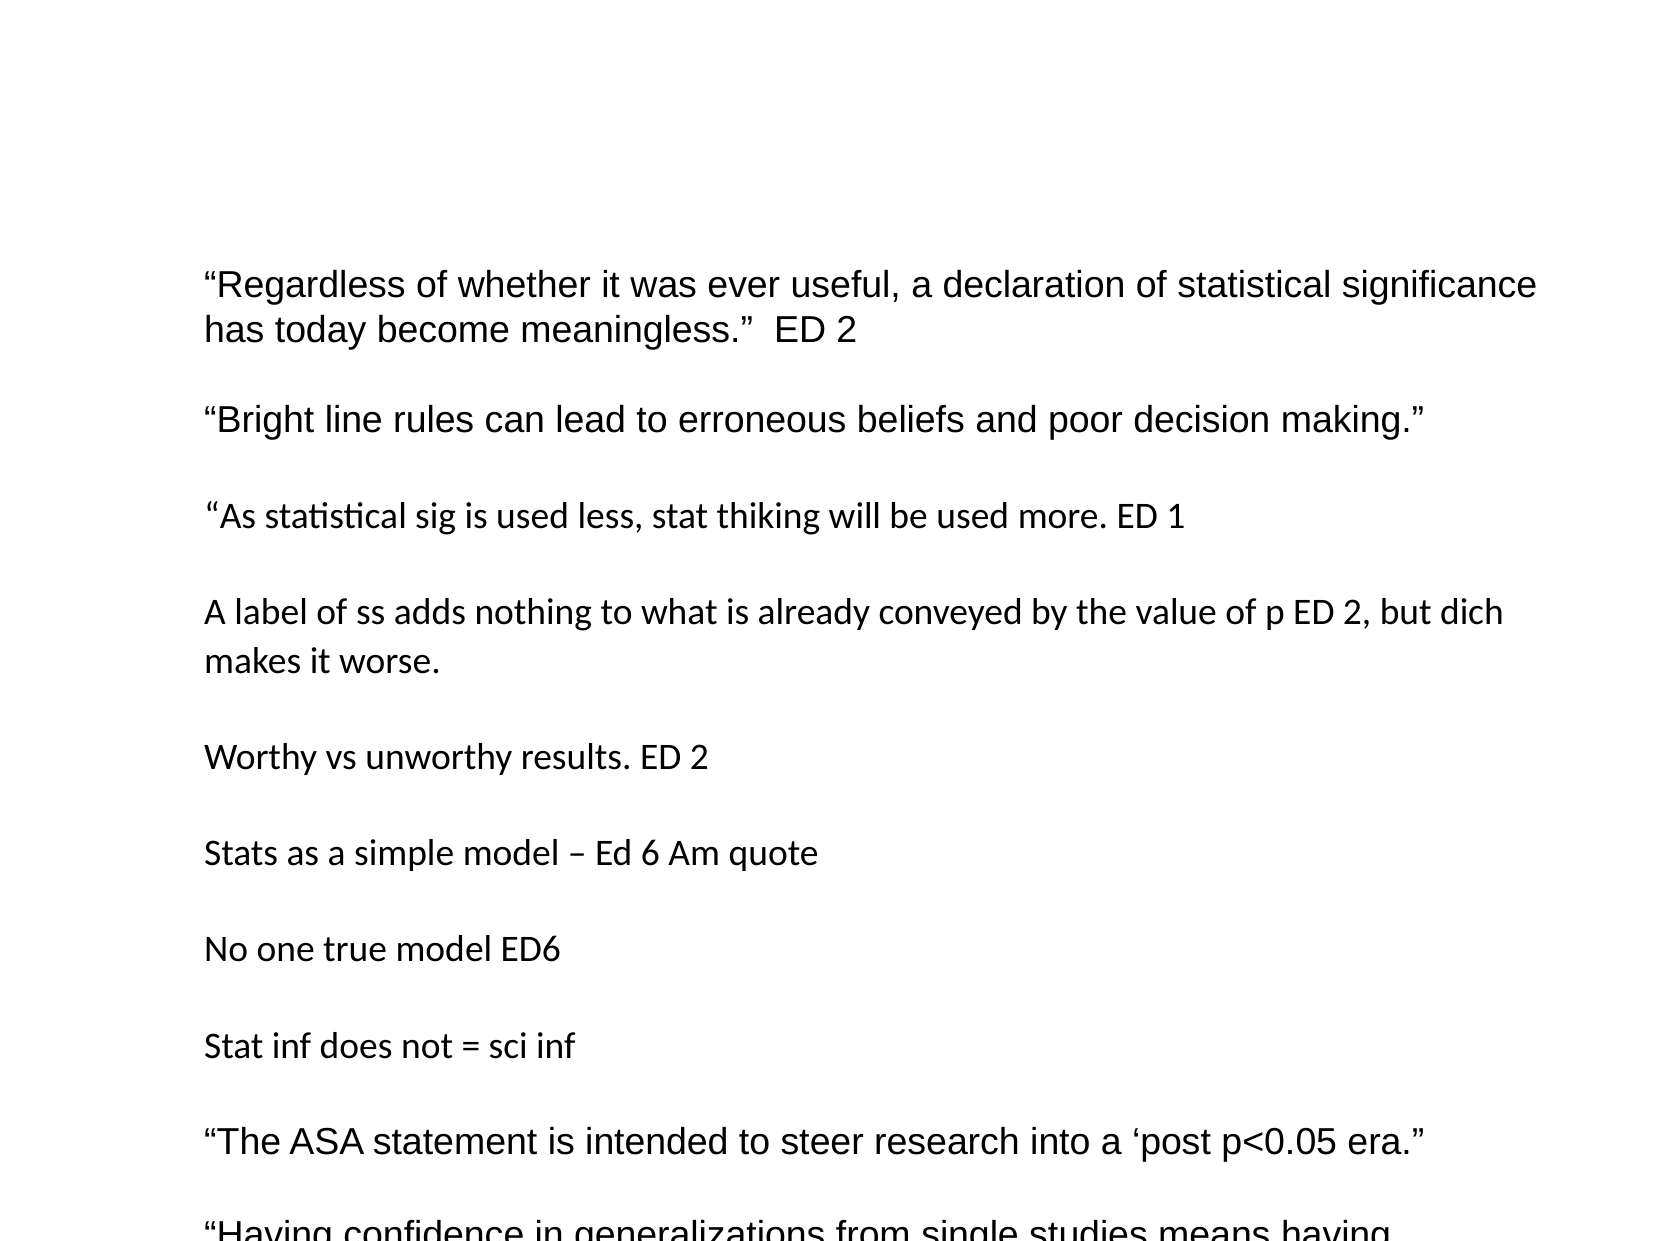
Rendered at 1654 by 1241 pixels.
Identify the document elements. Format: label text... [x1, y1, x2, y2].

text_box “Regardless of whether it was ever useful, a declaration of statistical significance has today become meaningless.” ED 2 “Bright line rules can lead to erroneous beliefs and poor decision making.” “As statistical sig is used less, stat thiking will be used more. ED 1 A label of ss adds nothing to what is already conveyed by the value of p ED 2, but dich makes it worse. Worthy vs unworthy results. ED 2 Stats as a simple model – Ed 6 Am quote No one true model ED6 Stat inf does not = sci inf “The ASA statement is intended to steer research into a ‘post p<0.05 era.” “Having confidence in generalizations from single studies means having overconfidence in most cases. Inference that would be called trustworthy would require merging information from multiple studies and lines of evidence.” Am 264 “The Replication crisis is mainly a crisis of overconfidence in statistical results.” Am 262 [189, 207, 1590, 1241]
